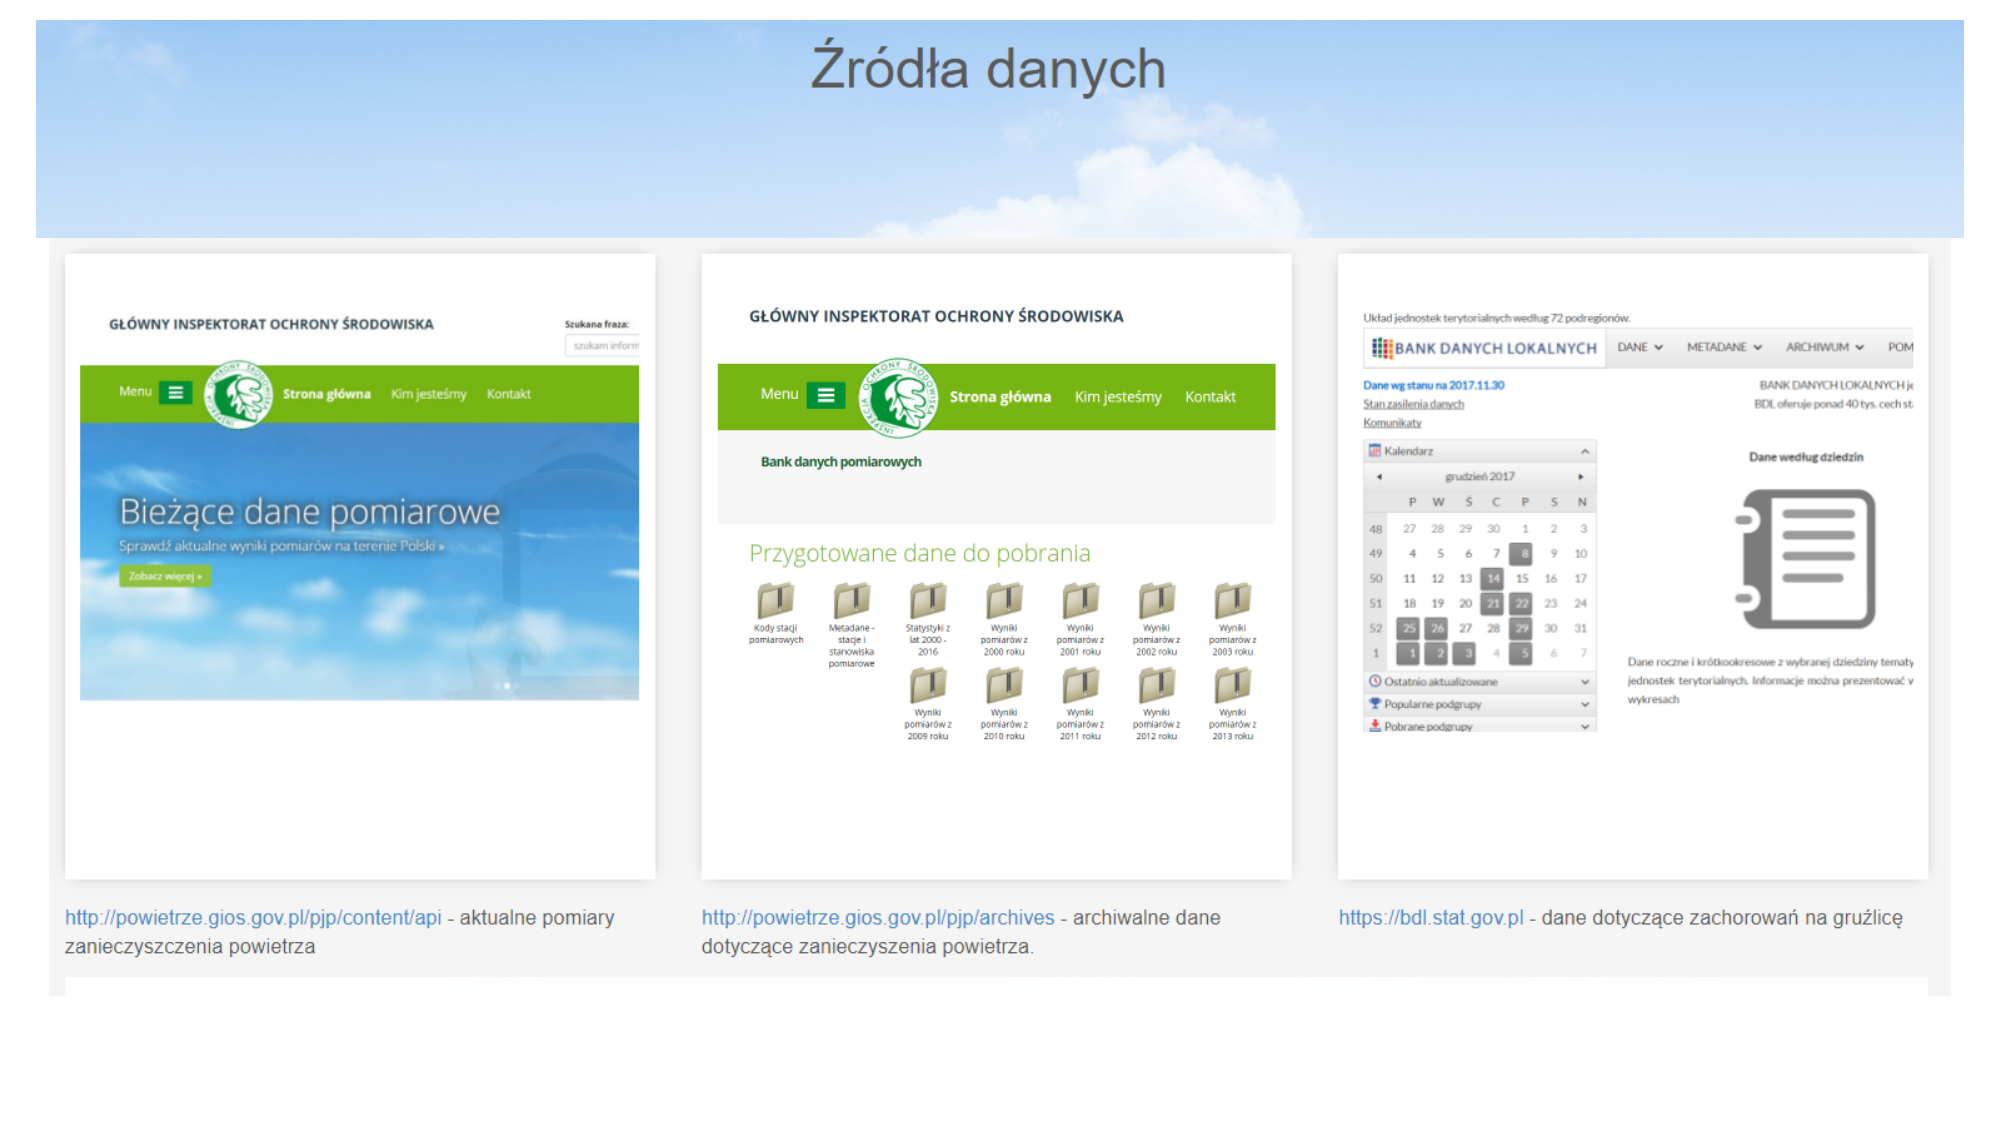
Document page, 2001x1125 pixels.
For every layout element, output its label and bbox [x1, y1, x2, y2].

picture [36, 20, 1964, 996]
